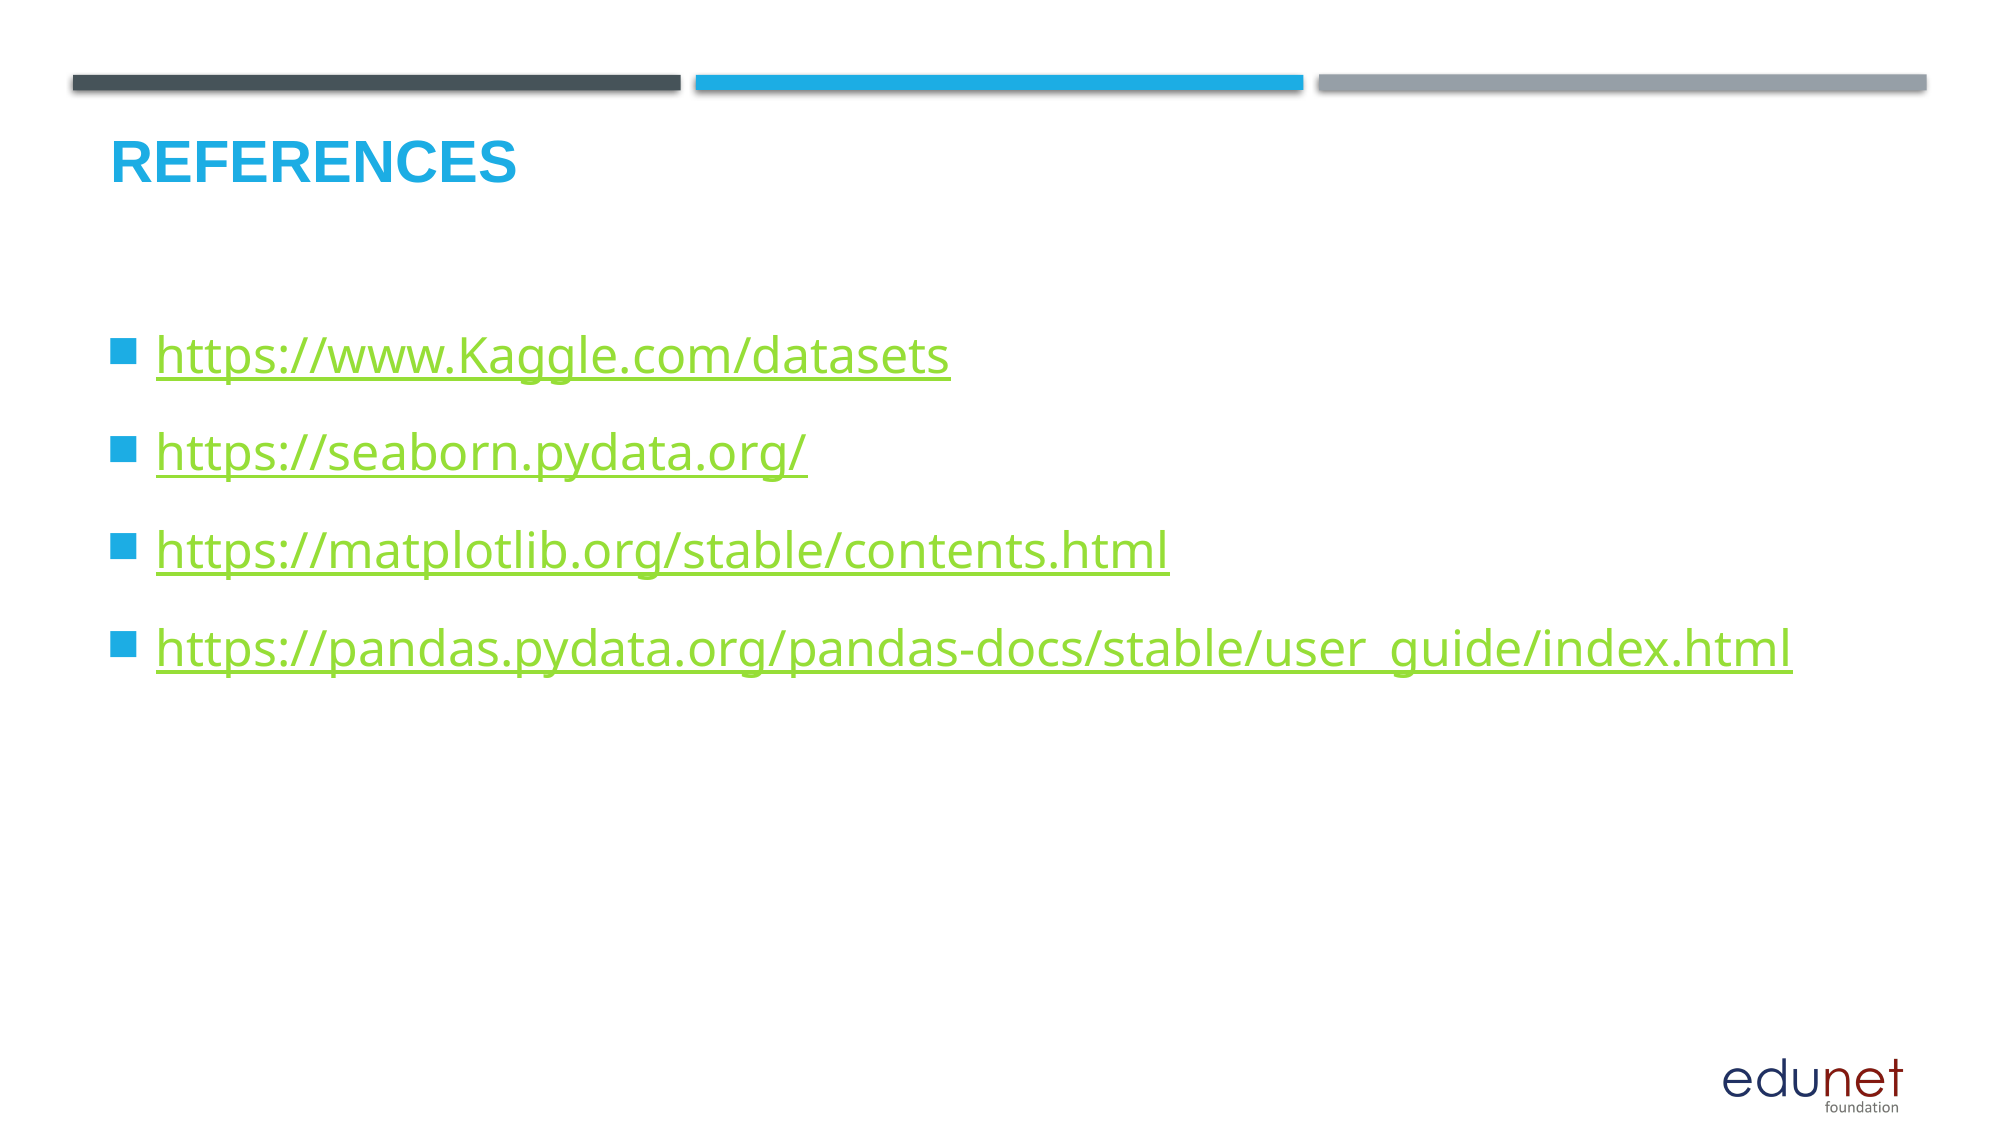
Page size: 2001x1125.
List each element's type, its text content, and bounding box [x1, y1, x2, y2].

picture [1719, 1056, 1905, 1116]
title References [95, 115, 1905, 203]
list https://www.Kaggle.com/datasets https://seaborn.pydata.org/ https://matplotlib.org/stable/contents.html https://pandas.pydata.org/pandas-docs/stable/user_guide/index.html [90, 308, 1900, 1076]
